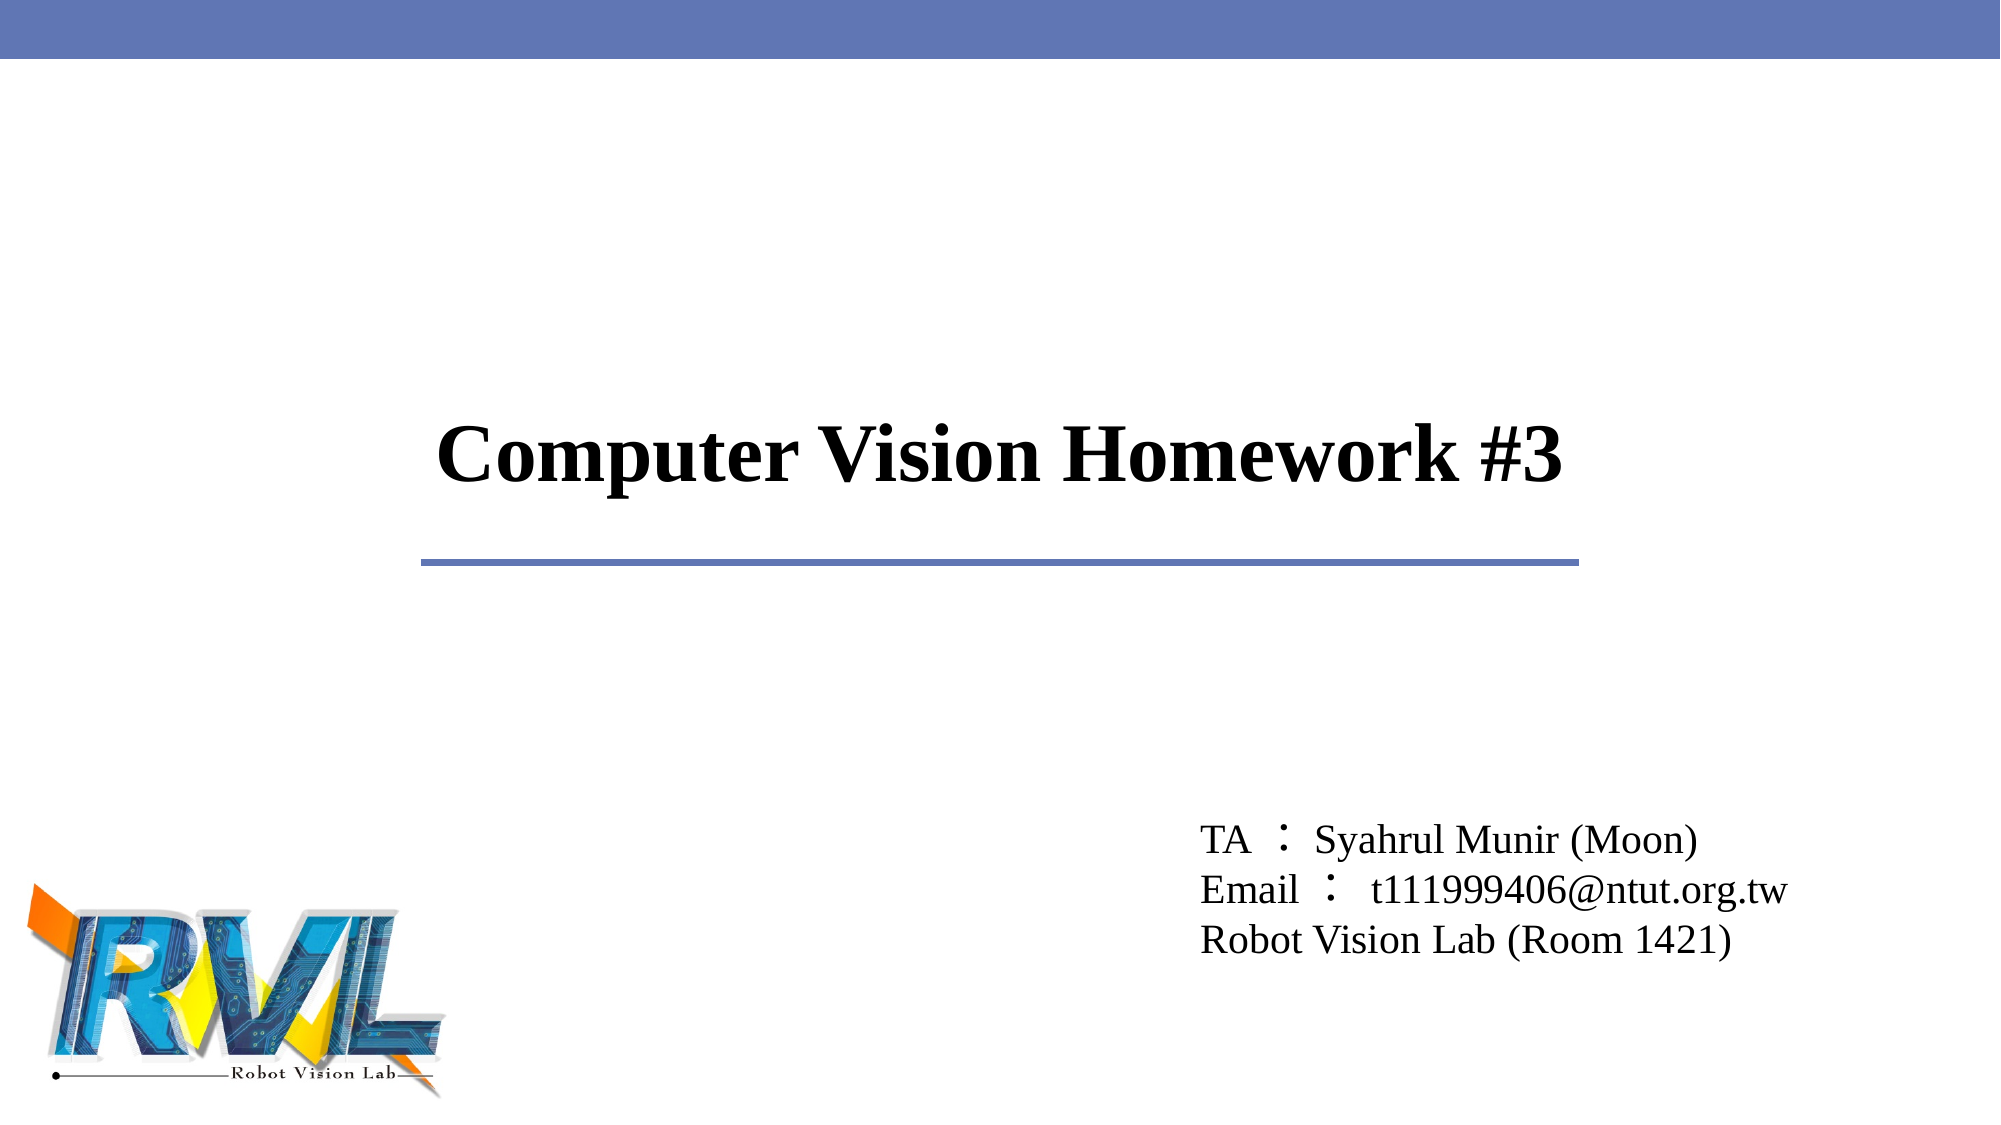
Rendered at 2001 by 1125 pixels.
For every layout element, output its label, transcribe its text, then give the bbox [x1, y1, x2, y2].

picture [5, 857, 470, 1118]
text_box Computer Vision Homework #3 [404, 390, 1596, 506]
text_box TA：Syahrul Munir (Moon) Email： t111999406@ntut.org.tw Robot Vision Lab (Room 1421) [1185, 792, 1835, 982]
